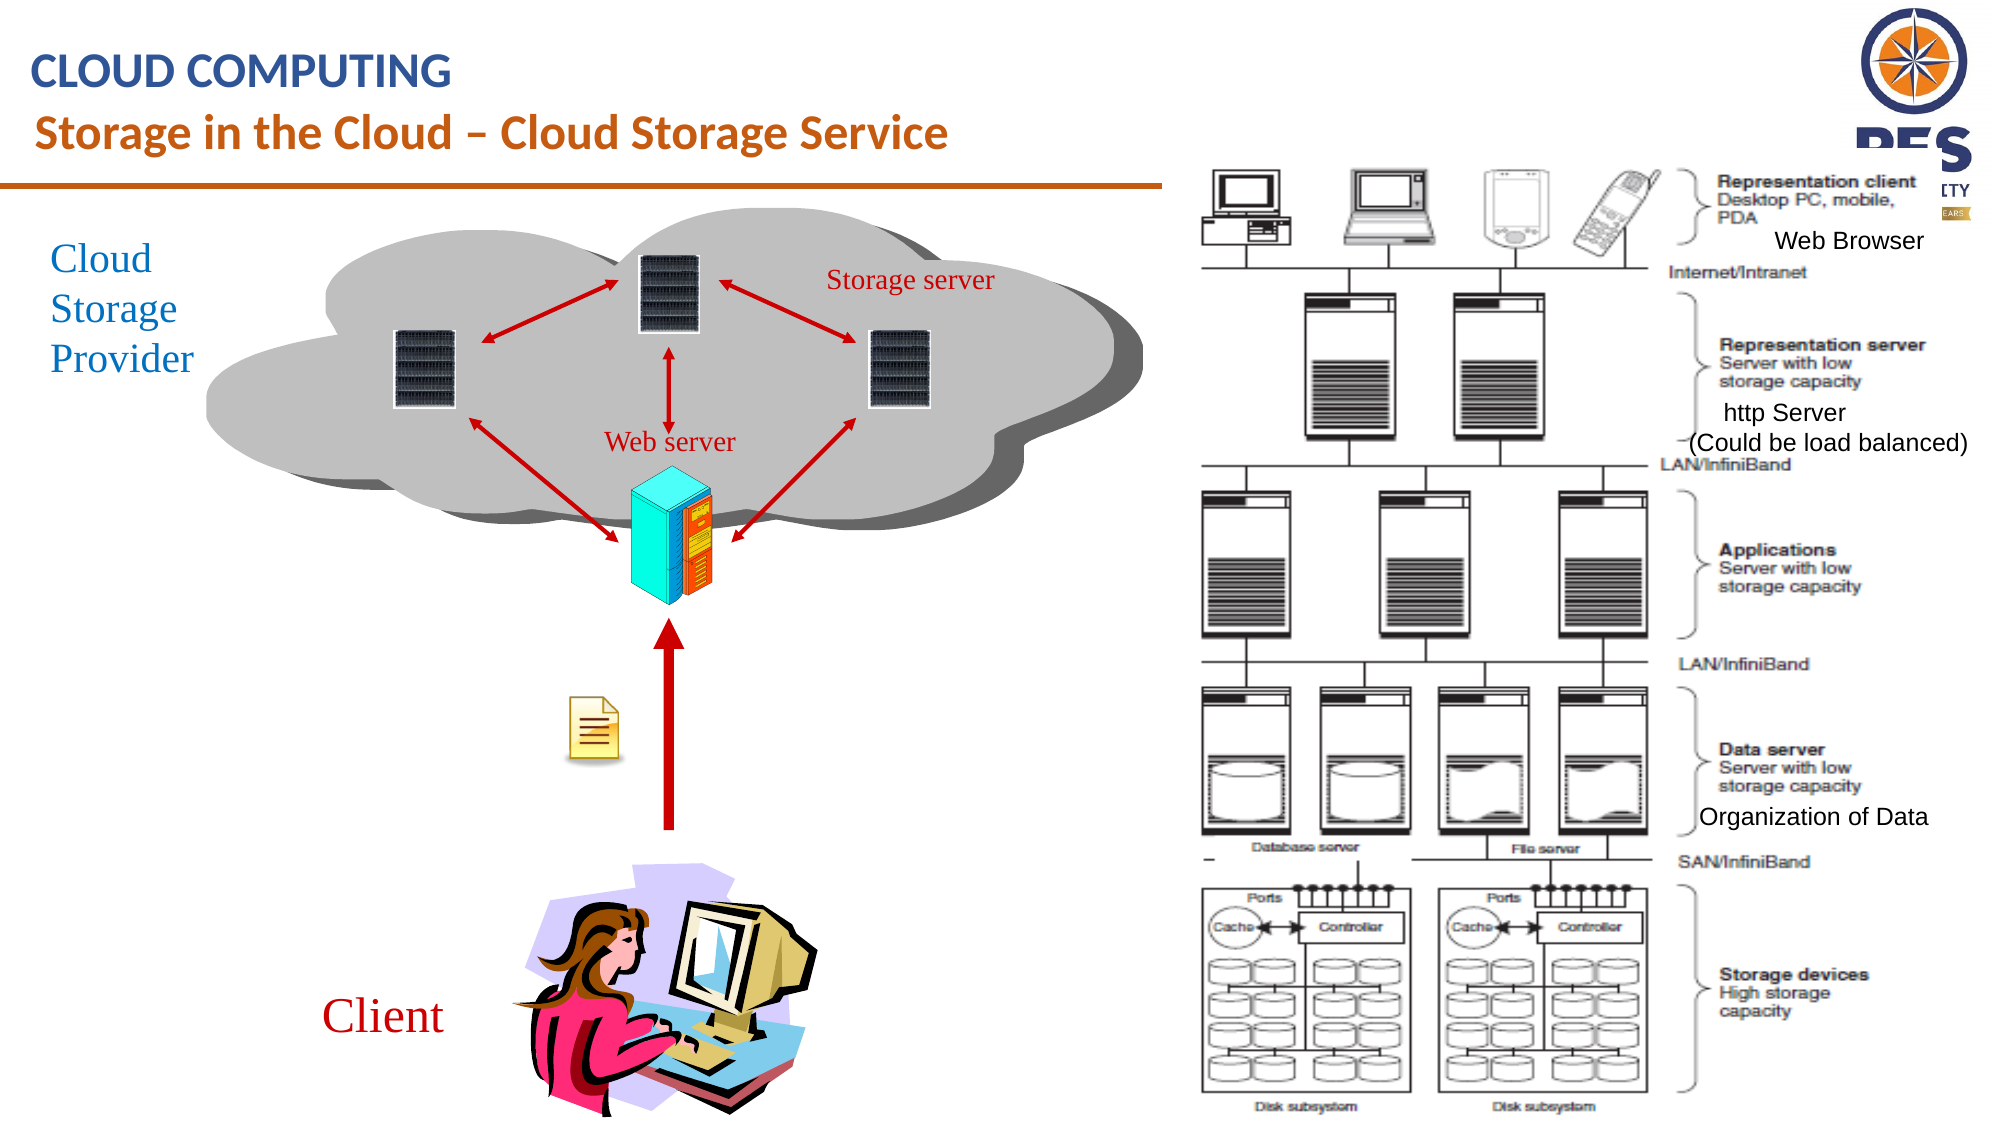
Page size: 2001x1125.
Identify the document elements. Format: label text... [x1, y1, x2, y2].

text_box CLOUD COMPUTING [15, 29, 1246, 105]
picture [511, 862, 819, 1118]
text_box http Server (Could be load balanced) [1942, 388, 1984, 464]
text_box [662, 617, 676, 831]
text_box Cloud Storage Provider [50, 230, 206, 381]
text_box Client [321, 982, 445, 1043]
text_box [731, 531, 745, 543]
text_box [604, 531, 619, 543]
picture [556, 692, 632, 768]
text_box Storage in the Cloud – Cloud Storage Service [19, 92, 1333, 168]
picture [206, 0, 1991, 1125]
